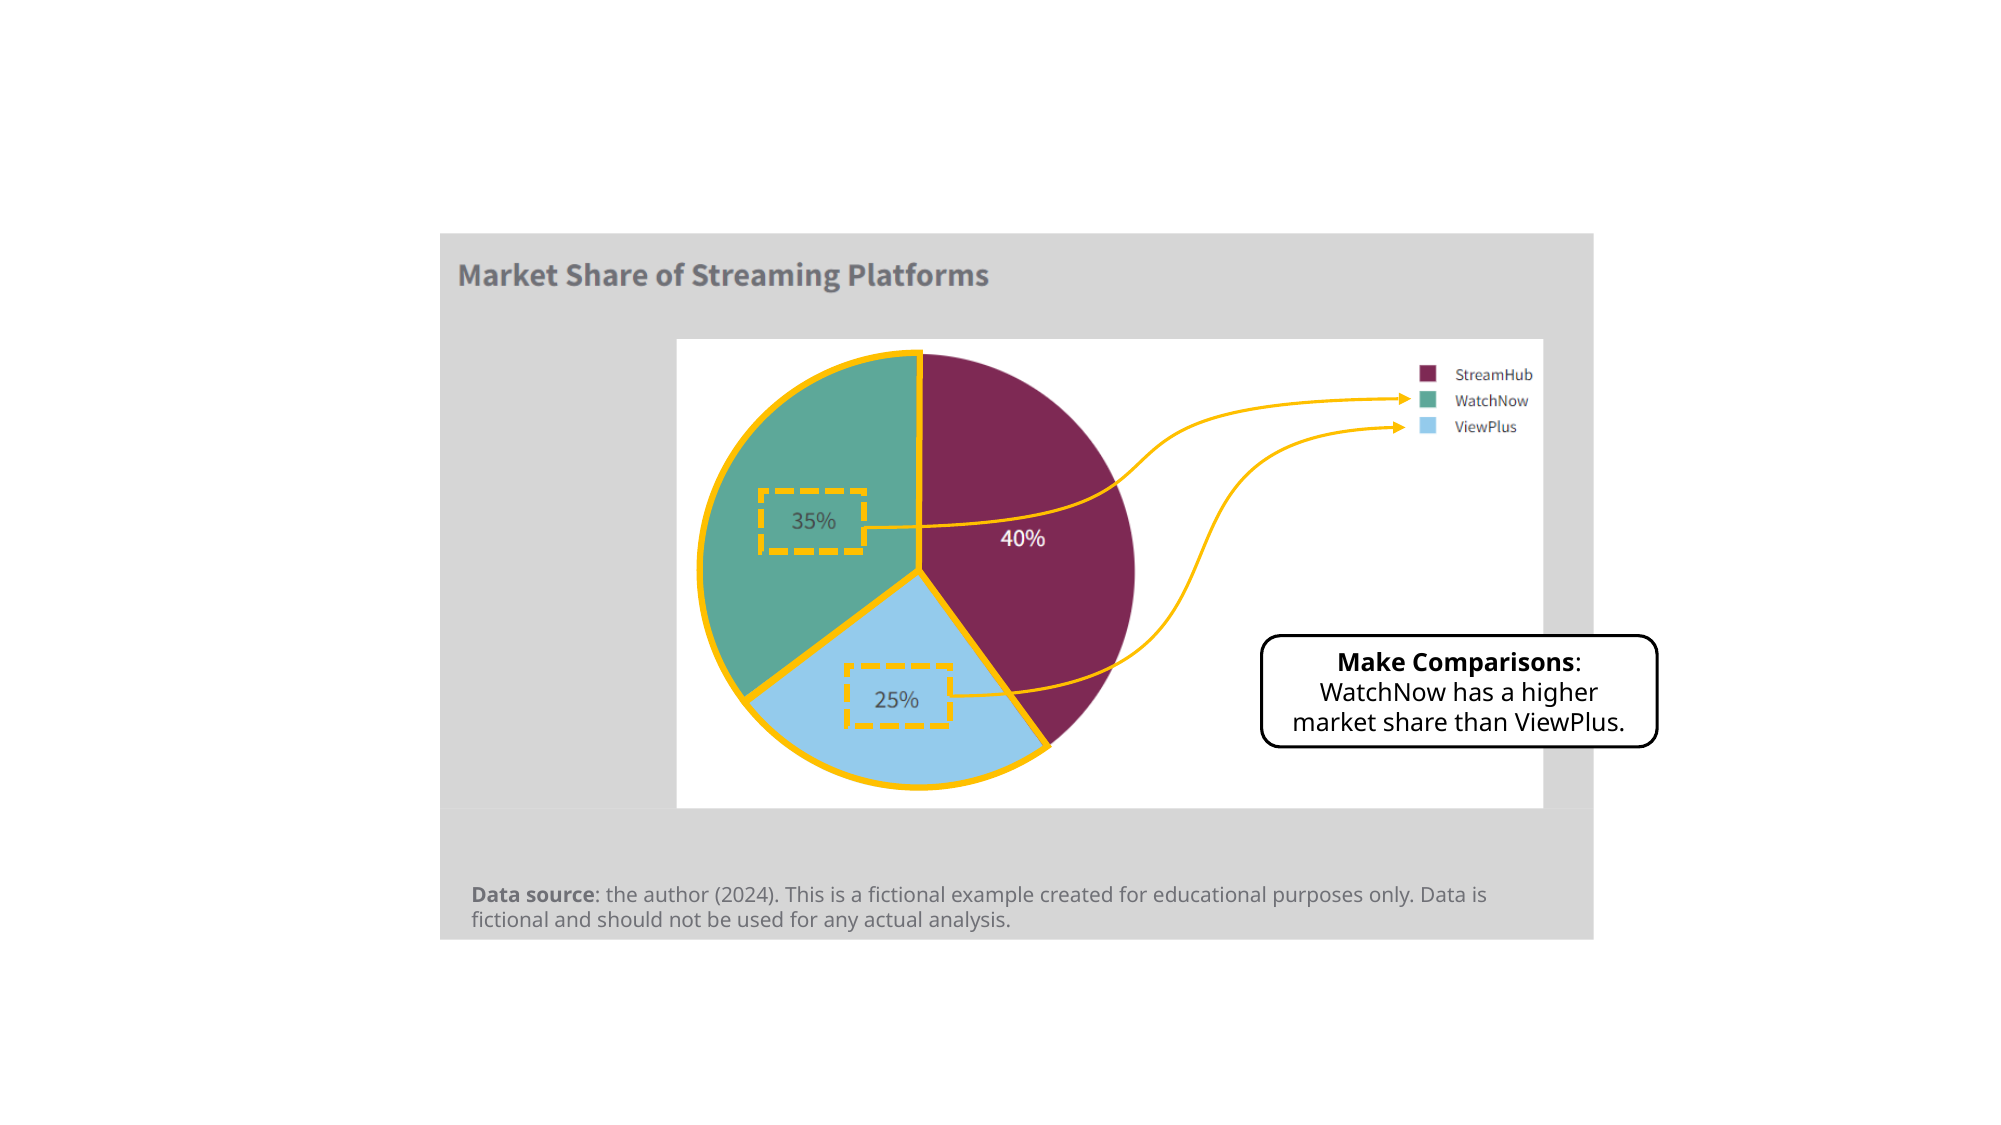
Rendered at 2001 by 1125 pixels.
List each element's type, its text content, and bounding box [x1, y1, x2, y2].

text_box [438, 807, 1595, 941]
picture [438, 235, 1556, 868]
text_box [438, 232, 1595, 341]
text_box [949, 426, 1406, 697]
text_box Make Comparisons: WatchNow has a higher market share than ViewPlus. [1556, 634, 1659, 749]
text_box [863, 398, 1412, 528]
text_box [0, 217, 2000, 958]
